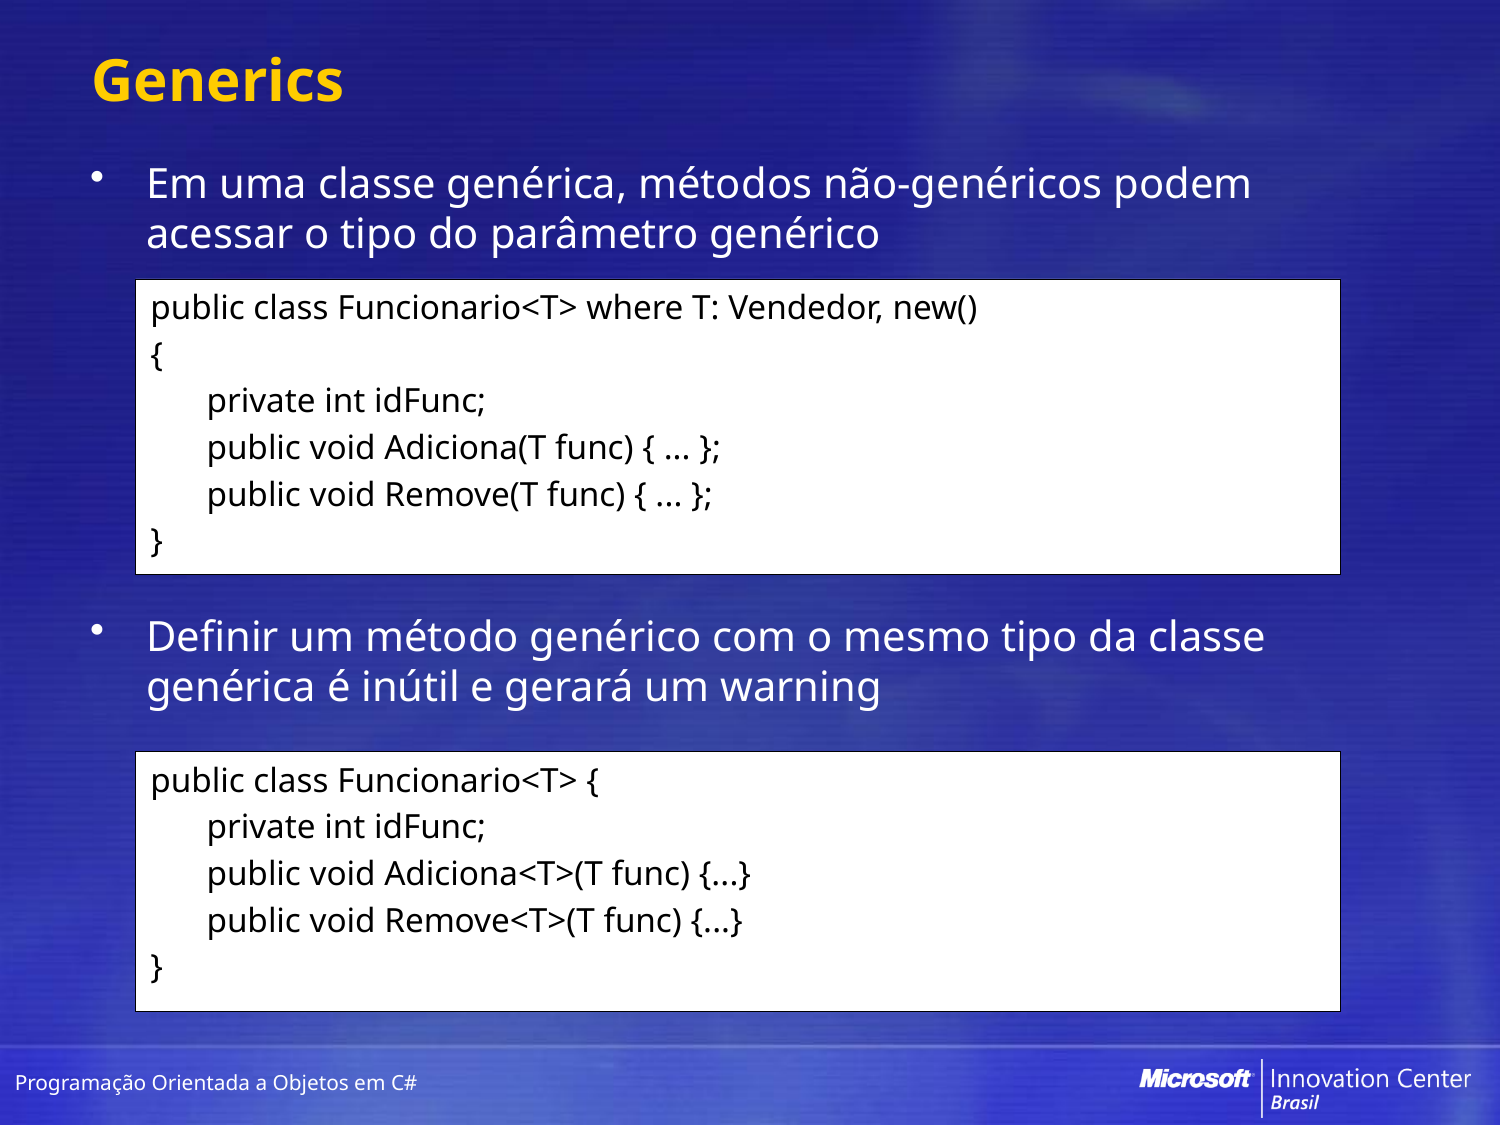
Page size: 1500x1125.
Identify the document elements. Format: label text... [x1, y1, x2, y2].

picture [0, 0, 1500, 1125]
list Em uma classe genérica, métodos não-genéricos podem acessar o tipo do parâmetro genérico Definir um método genérico com o mesmo tipo da classe genérica é inútil e gerará um warning [74, 148, 1426, 1036]
text_box public class Funcionario<T> where T: Vendedor, new() { private int idFunc; public void Adiciona(T func) { ... }; public void Remove(T func) { ... }; } [135, 278, 1341, 575]
title Generics [76, 18, 1428, 138]
text_box public class Funcionario<T> { private int idFunc; public void Adiciona<T>(T func) {...} public void Remove<T>(T func) {...} } [135, 751, 1341, 1012]
